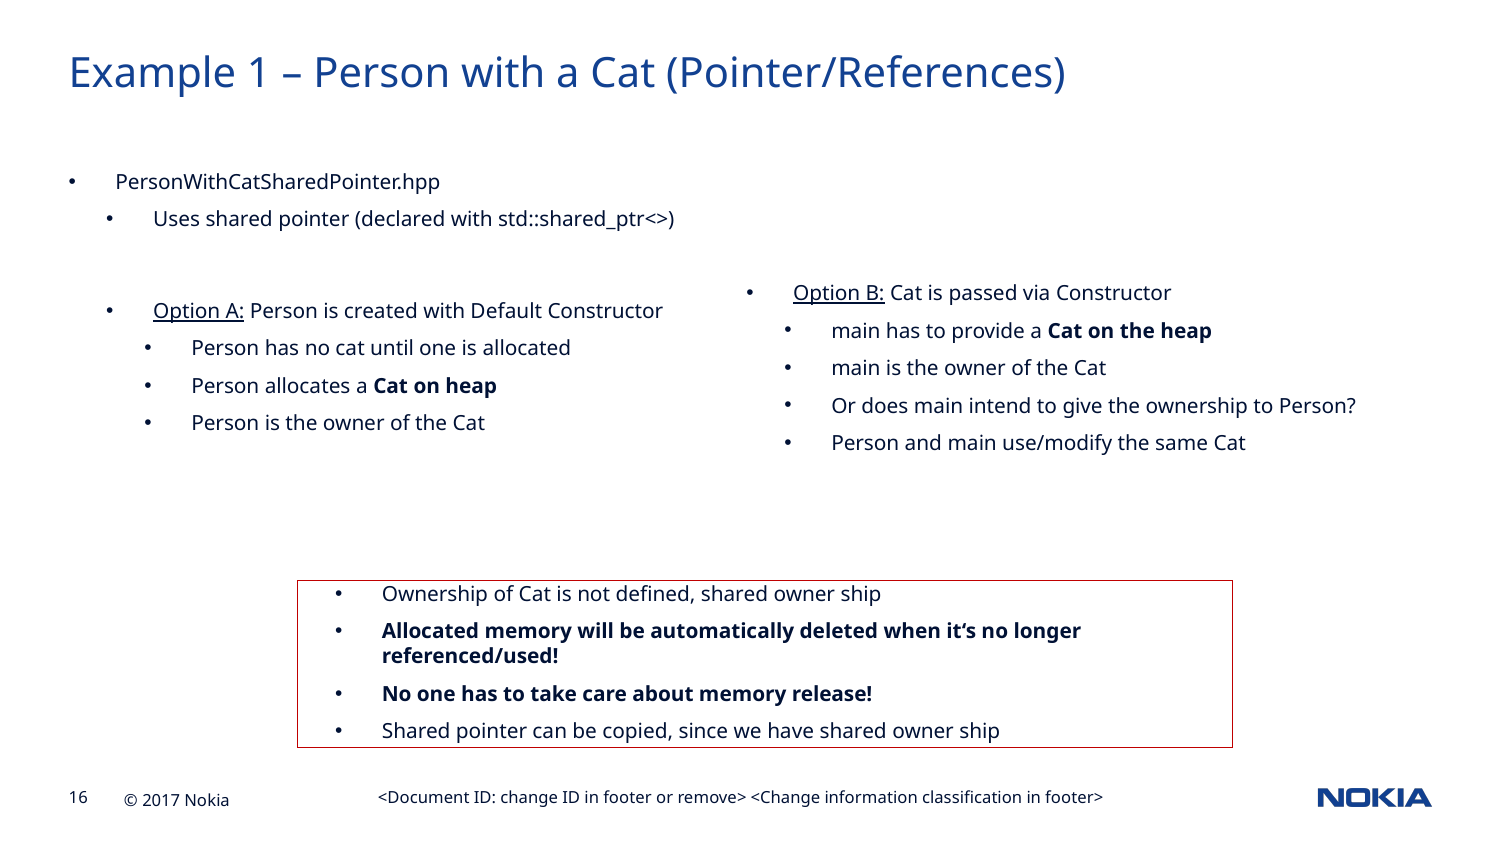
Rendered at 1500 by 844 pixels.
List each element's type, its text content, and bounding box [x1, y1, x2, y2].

text_box Option B: Cat is passed via Constructor main has to provide a Cat on the heap main is the owner of the Cat Or does main intend to give the ownership to Person? Person and main use/modify the same Cat [708, 279, 1405, 518]
text_box Ownership of Cat is not defined, shared owner ship Allocated memory will be automatically deleted when it‘s no longer referenced/used! No one has to take care about memory release! Shared pointer can be copied, since we have shared owner ship [297, 580, 1233, 748]
list Example 1 – Person with a Cat (Pointer/References) [68, 46, 1432, 97]
footer <Document ID: change ID in footer or remove> <Change information classification in footer> [377, 790, 1122, 811]
list PersonWithCatSharedPointer.hpp Uses shared pointer (declared with std::shared_ptr<>) Option A: Person is created with Default Constructor Person has no cat until one is allocated Person allocates a Cat on heap Person is the owner of the Cat [68, 131, 1432, 511]
picture [1292, 762, 1458, 833]
